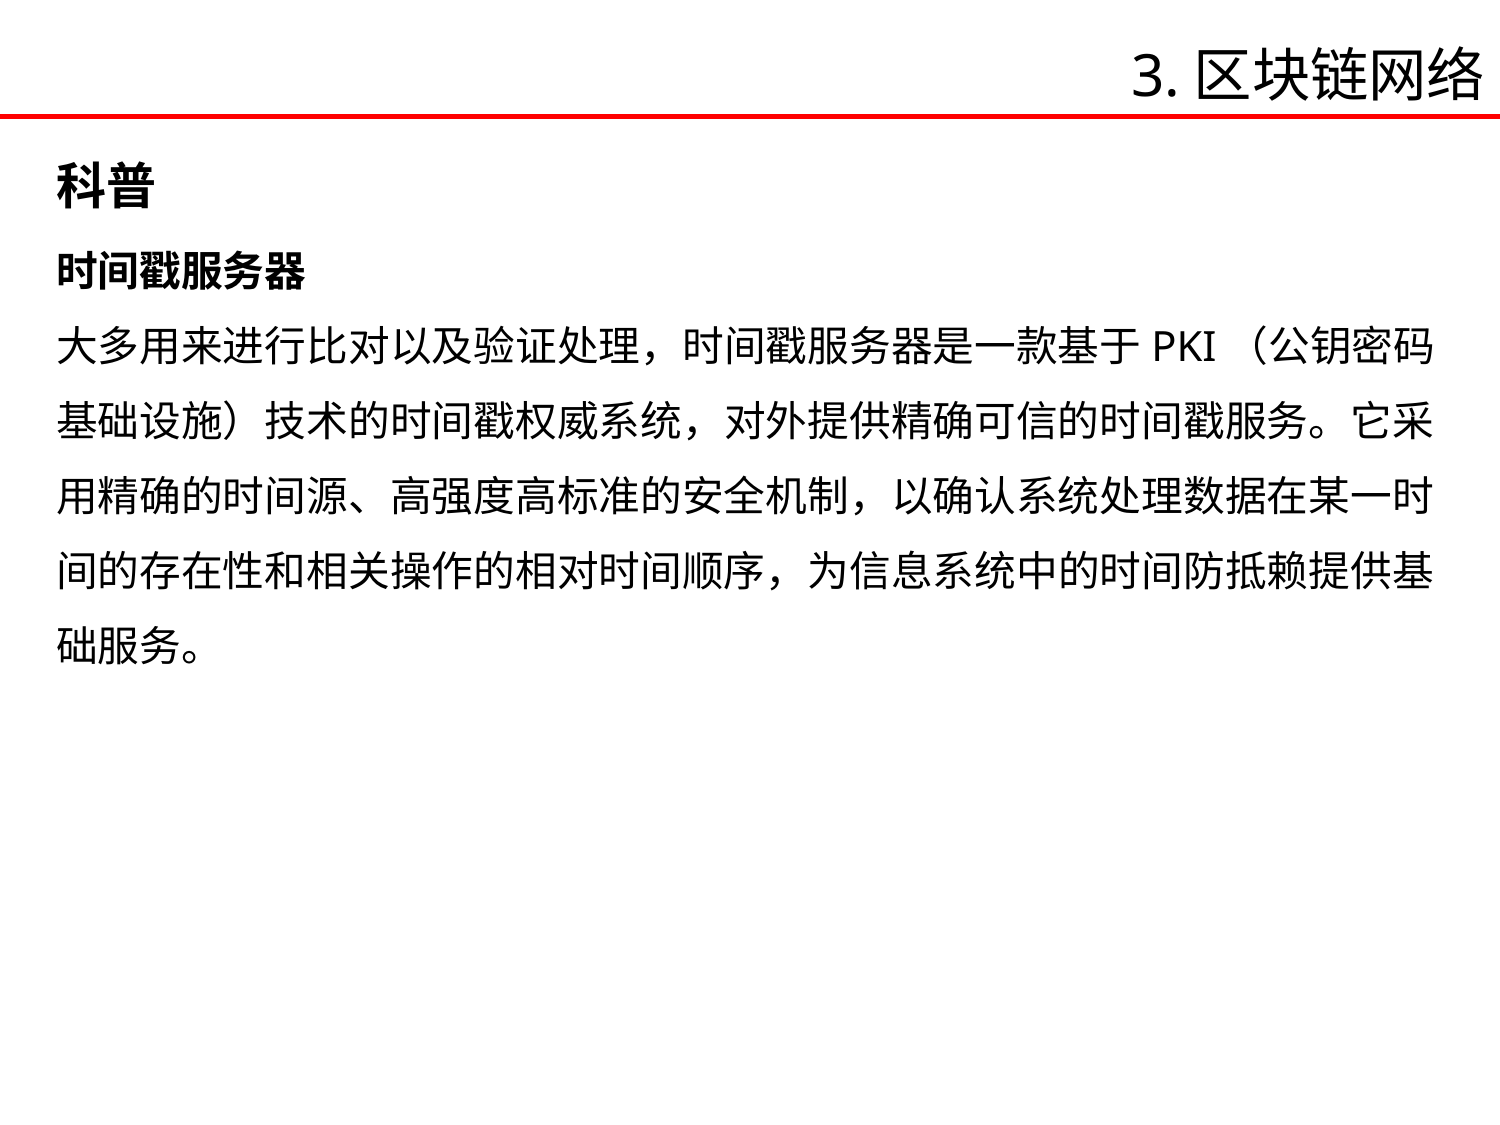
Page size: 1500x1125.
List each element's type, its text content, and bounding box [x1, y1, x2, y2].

text_box 3.区块链网络 [679, 31, 1500, 116]
text_box 科普 [41, 117, 1459, 222]
text_box 时间戳服务器 大多用来进行比对以及验证处理，时间戳服务器是一款基于PKI（公钥密码基础设施）技术的时间戳权威系统，对外提供精确可信的时间戳服务。它采用精确的时间源、高强度高标准的安全机制，以确认系统处理数据在某一时间的存在性和相关操作的相对时间顺序，为信息系统中的时间防抵赖提供基础服务。 [41, 222, 1459, 677]
